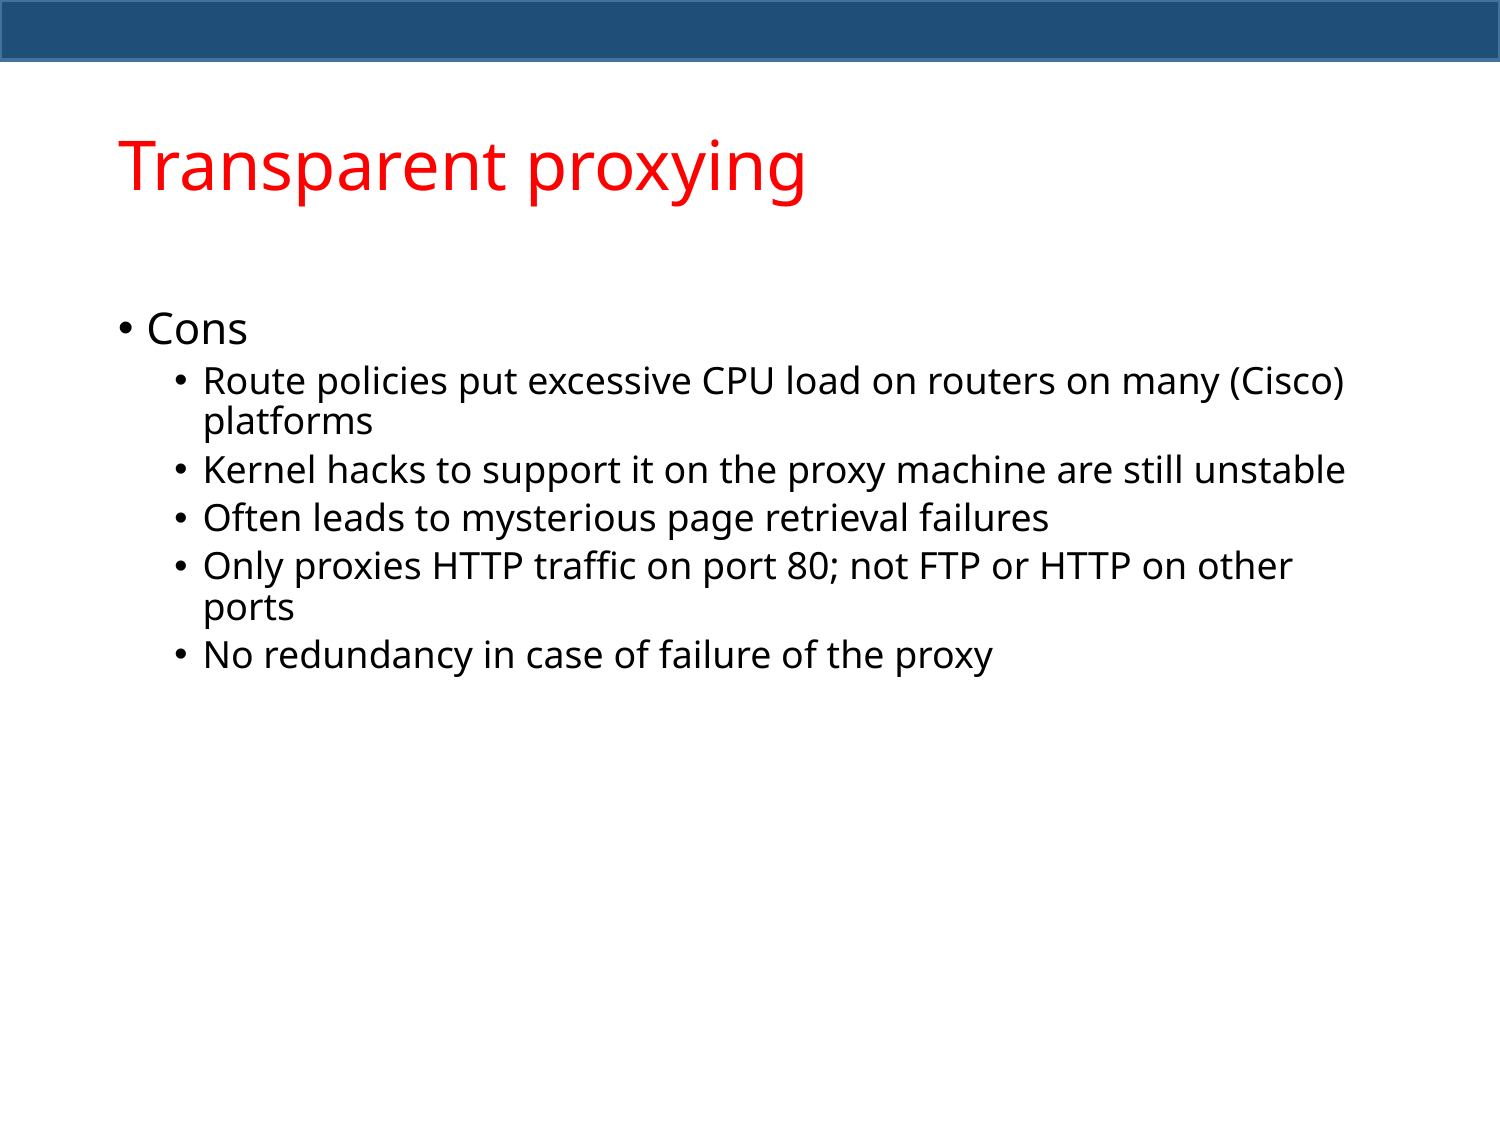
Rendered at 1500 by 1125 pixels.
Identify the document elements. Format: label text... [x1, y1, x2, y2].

list Cons Route policies put excessive CPU load on routers on many (Cisco) platforms Kernel hacks to support it on the proxy machine are still unstable Often leads to mysterious page retrieval failures Only proxies HTTP traffic on port 80; not FTP or HTTP on other ports No redundancy in case of failure of the proxy [103, 299, 1397, 1014]
title Transparent proxying [103, 59, 1397, 278]
